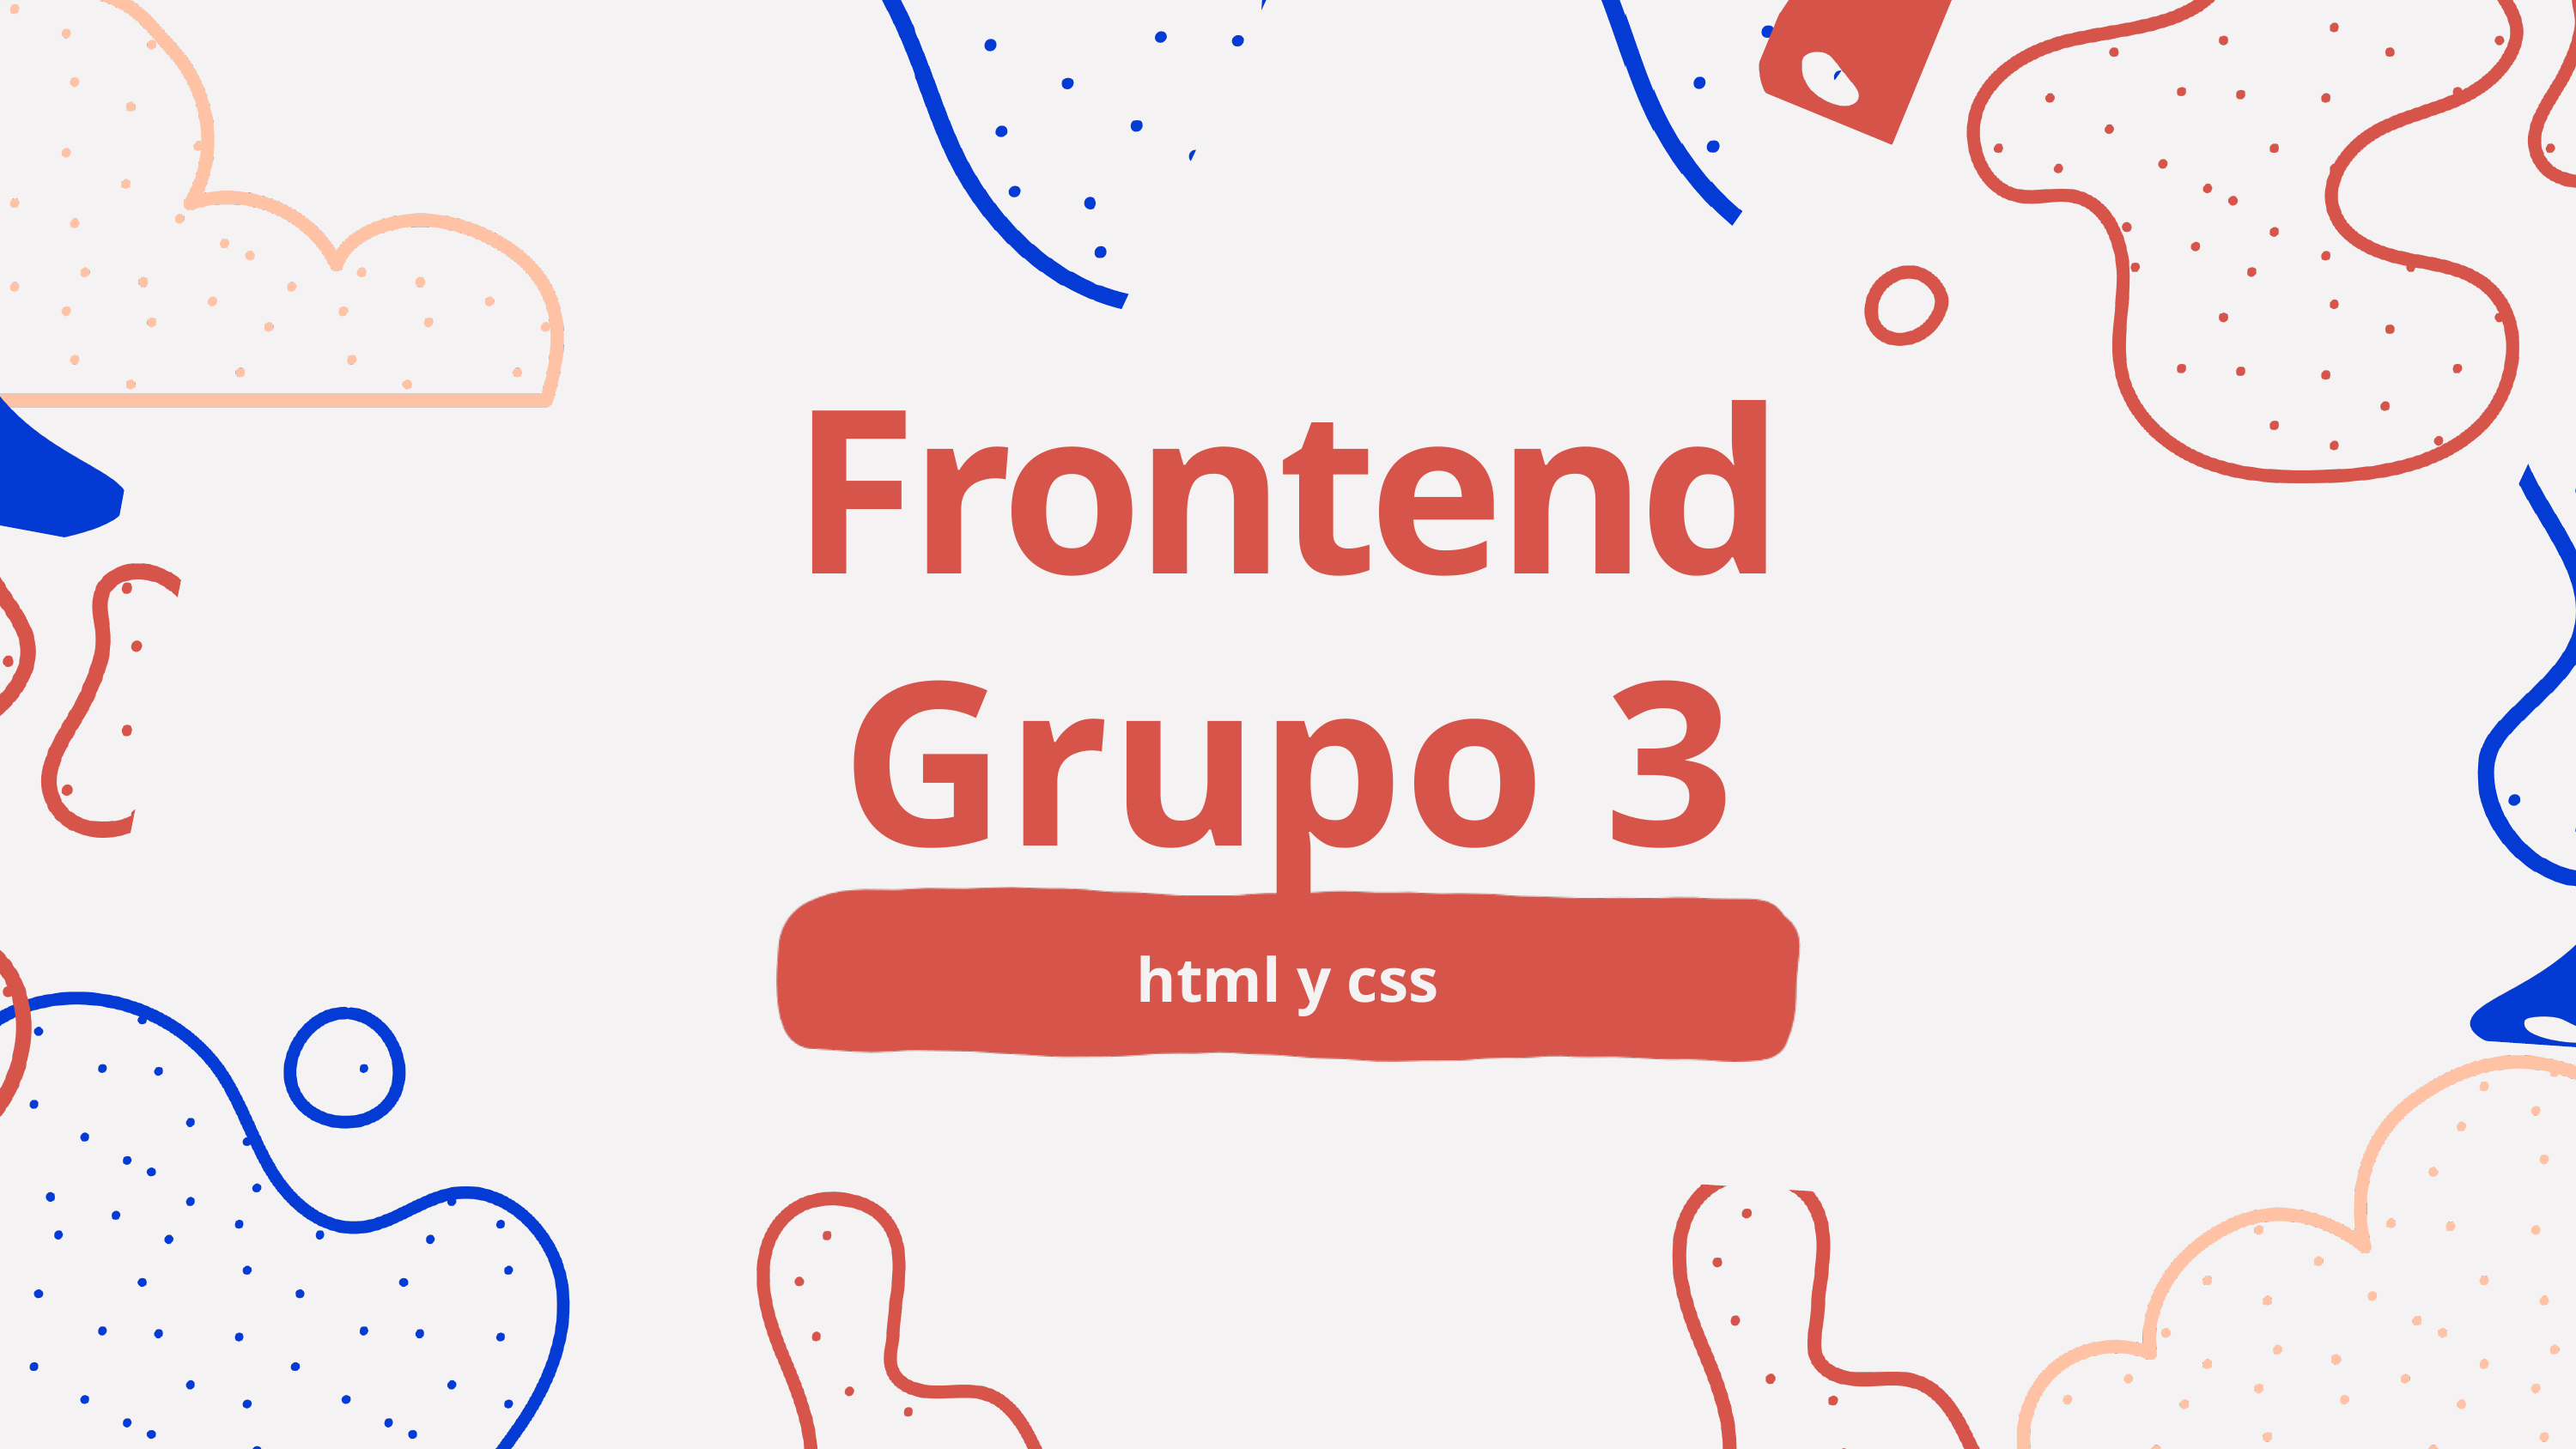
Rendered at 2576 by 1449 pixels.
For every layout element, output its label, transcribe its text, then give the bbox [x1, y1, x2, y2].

text_box Grupo 3 [501, 620, 2075, 892]
text_box [2325, 361, 2576, 961]
text_box [2016, 1039, 2576, 1449]
text_box [1305, 0, 1813, 276]
text_box [1370, 1164, 2196, 1449]
text_box [451, 0, 1267, 300]
text_box [0, 987, 578, 1449]
text_box [772, 1015, 1803, 1062]
text_box [0, 0, 578, 408]
text_box html y css [692, 929, 1884, 1015]
text_box [772, 892, 1803, 929]
text_box [440, 1189, 1251, 1449]
text_box [1858, 0, 2576, 483]
text_box [2458, 885, 2576, 1047]
text_box [0, 337, 222, 1190]
text_box Frontend [501, 300, 2075, 620]
text_box [0, 368, 143, 547]
text_box [1749, 0, 1952, 145]
